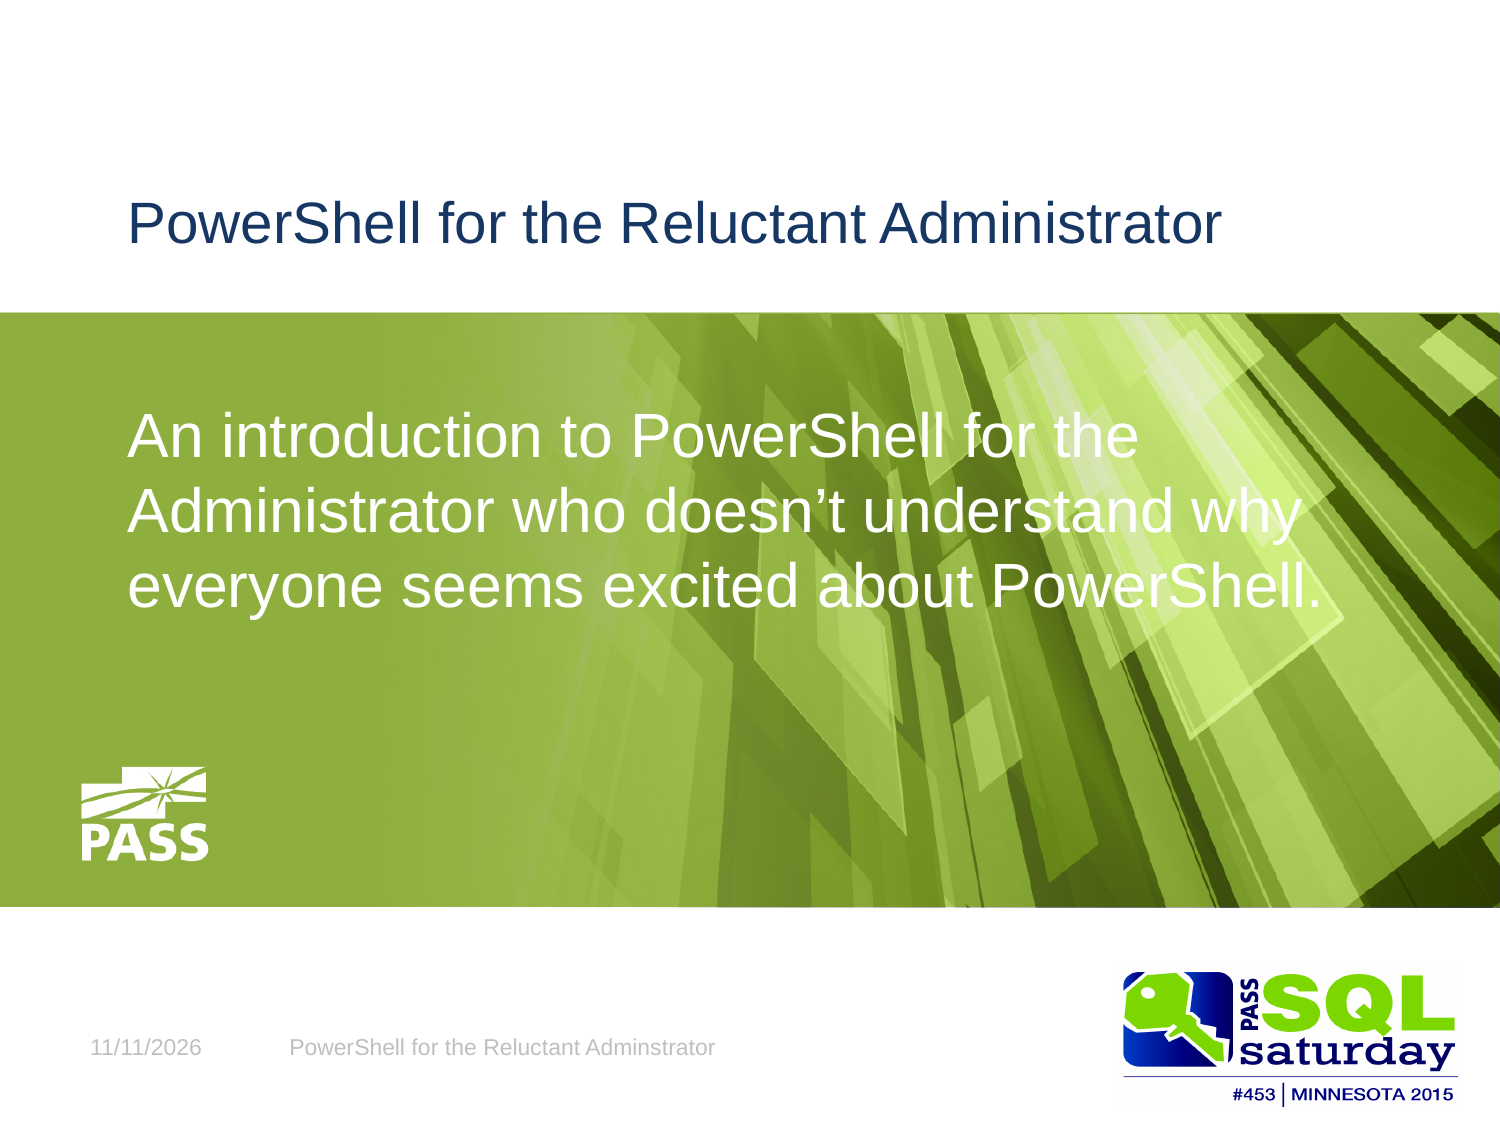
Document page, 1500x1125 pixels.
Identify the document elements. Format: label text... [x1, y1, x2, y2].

subtitle An introduction to PowerShell for the Administrator who doesn’t understand why everyone seems excited about PowerShell. [112, 387, 1388, 925]
title PowerShell for the Reluctant Administrator [112, 99, 1388, 342]
picture [0, 0, 1500, 1125]
footer PowerShell for the Reluctant Adminstrator [274, 1016, 1117, 1077]
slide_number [75, 1016, 245, 1077]
